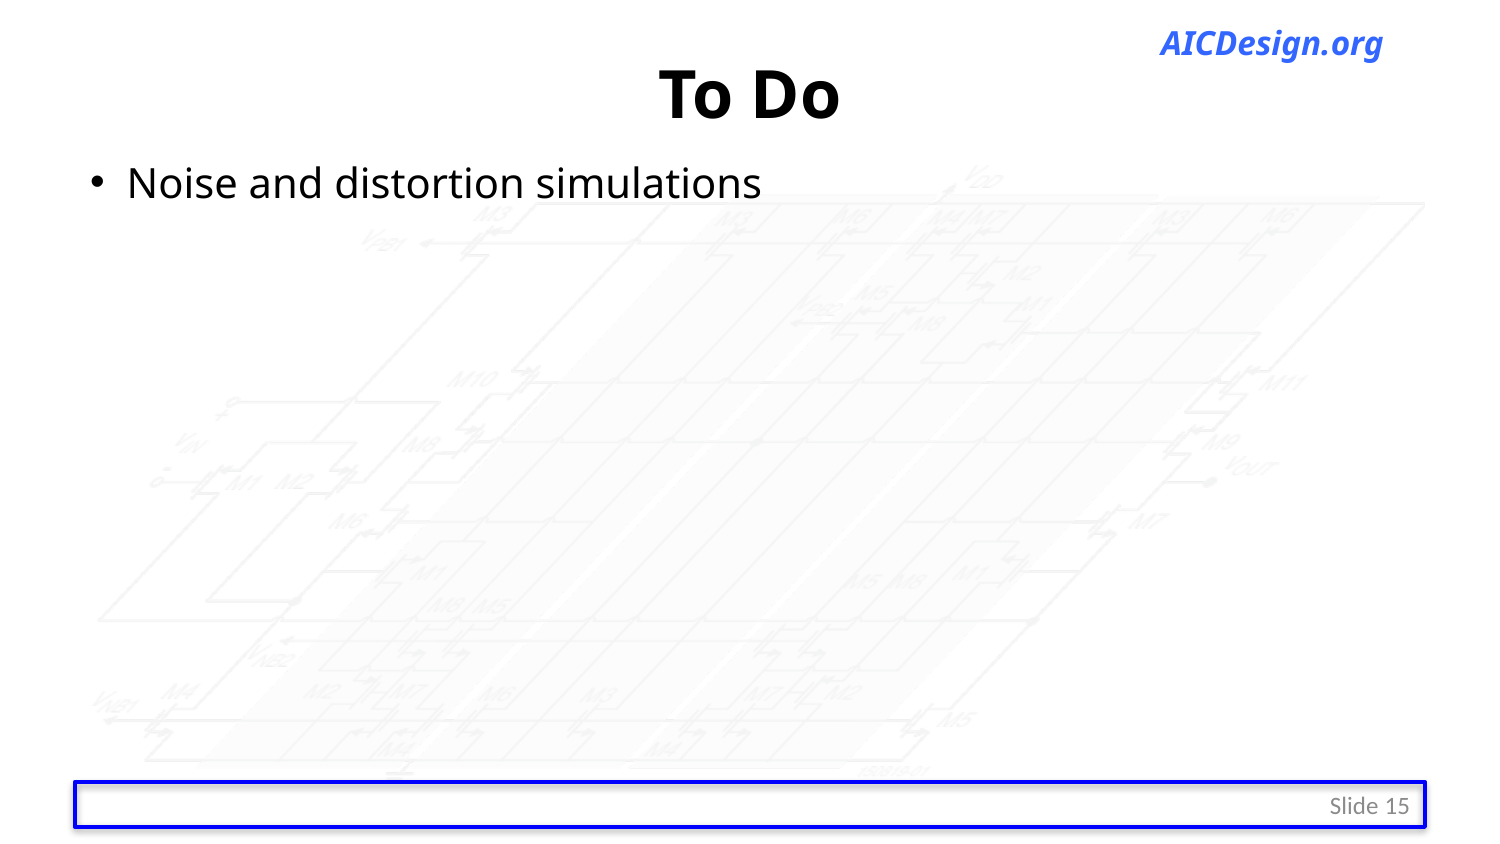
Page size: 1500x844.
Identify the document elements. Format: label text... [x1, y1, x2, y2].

title To Do [75, 33, 1425, 148]
list Noise and distortion simulations [75, 148, 1425, 706]
slide_number Slide 15 [1074, 782, 1425, 827]
